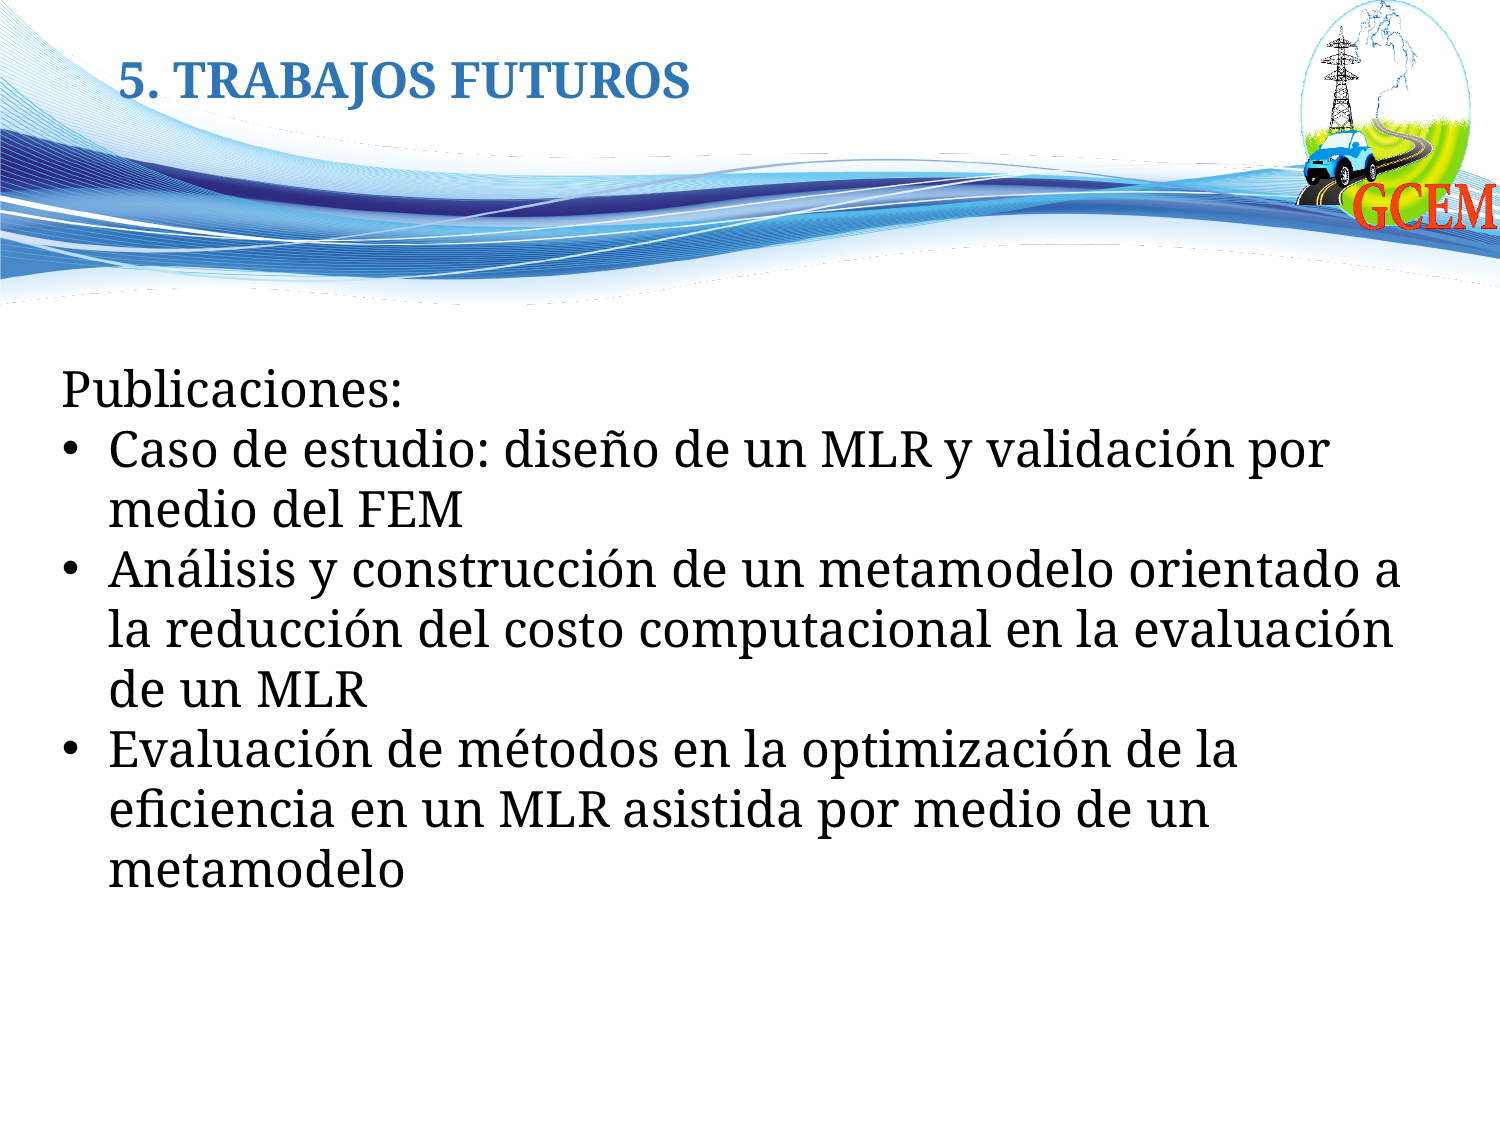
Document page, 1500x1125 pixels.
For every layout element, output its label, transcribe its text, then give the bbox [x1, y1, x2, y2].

text_box Publicaciones: Caso de estudio: diseño de un MLR y validación por medio del FEM Análisis y construcción de un metamodelo orientado a la reducción del costo computacional en la evaluación de un MLR Evaluación de métodos en la optimización de la eficiencia en un MLR asistida por medio de un metamodelo [47, 349, 1453, 905]
title 5. TRABAJOS FUTUROS [103, 30, 1397, 133]
picture [0, 0, 1500, 340]
